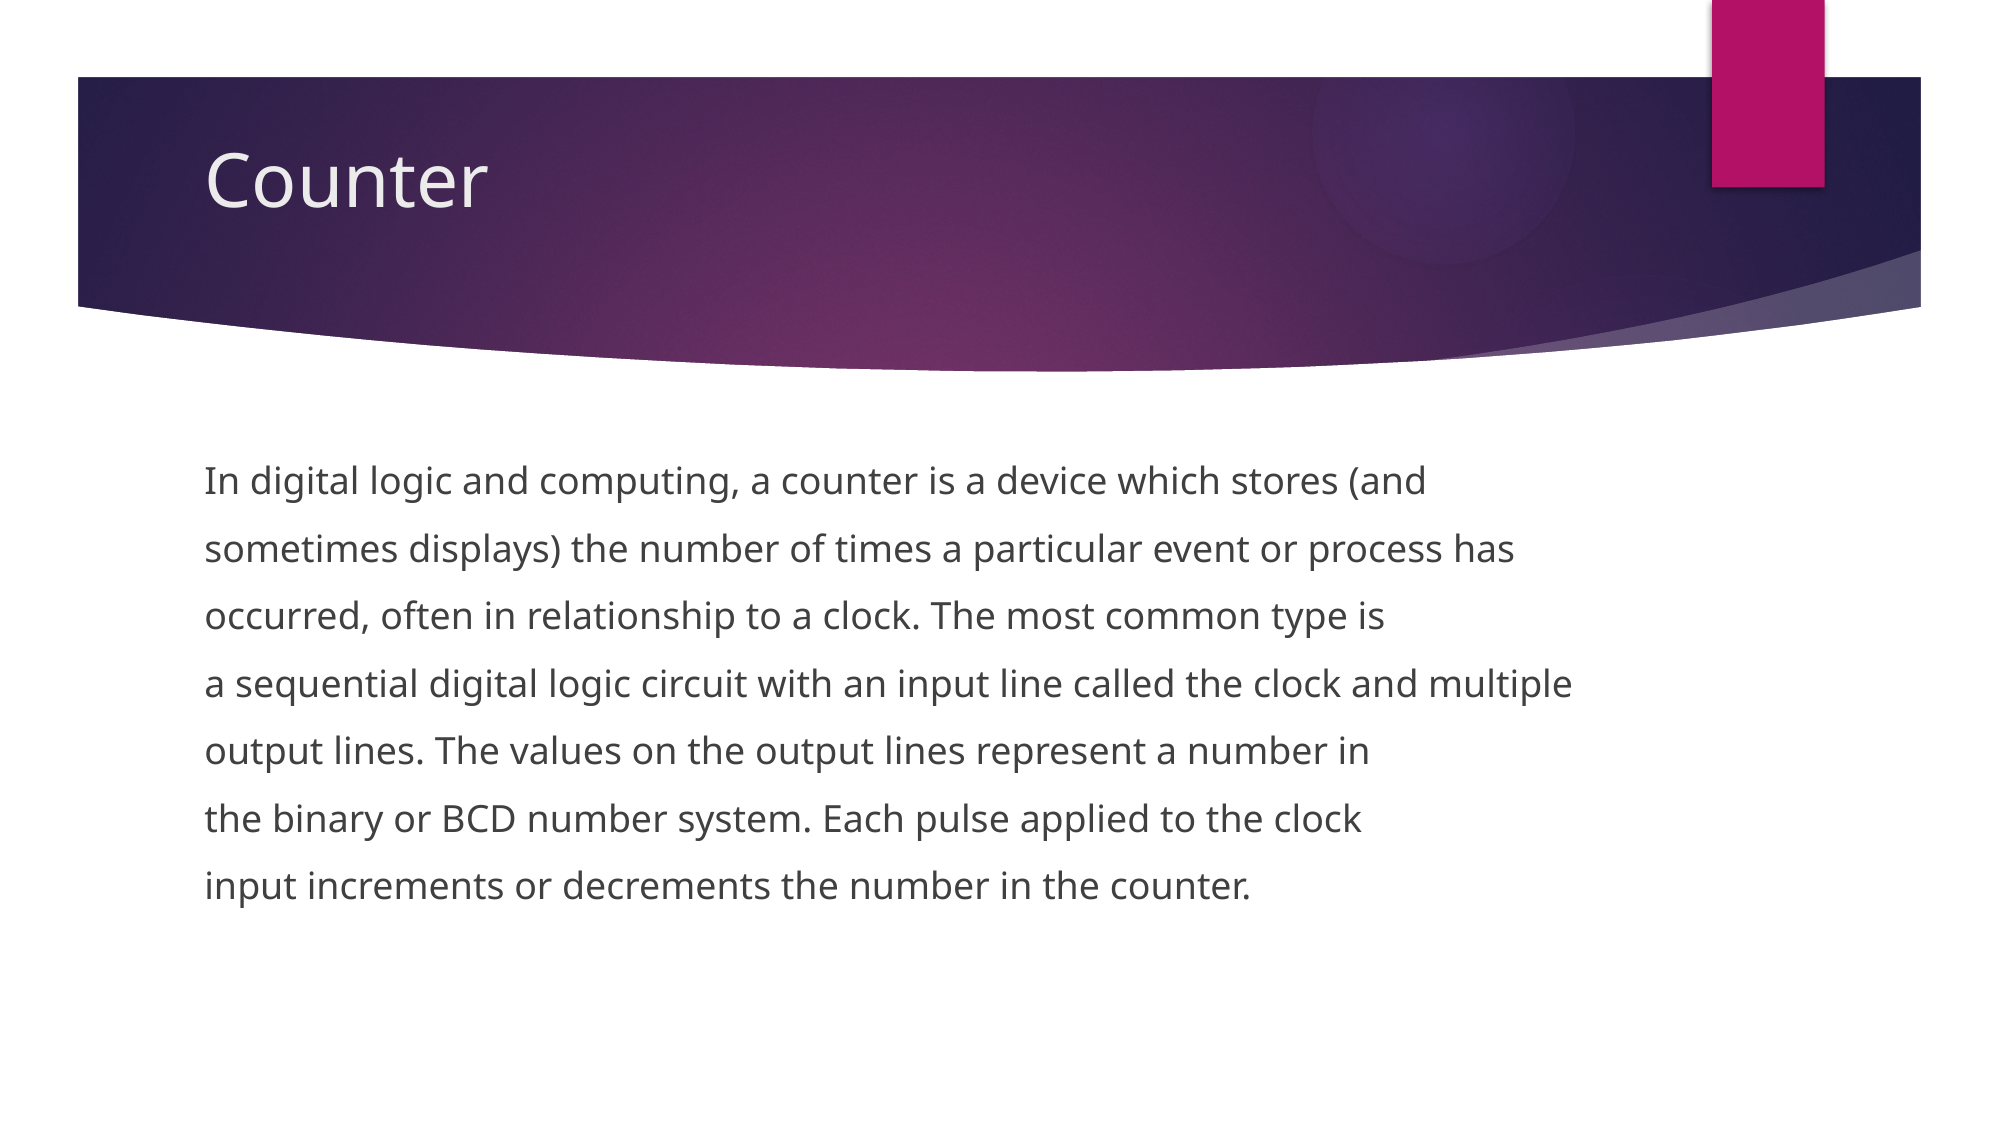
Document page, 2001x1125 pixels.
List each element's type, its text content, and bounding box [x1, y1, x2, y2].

title Counter [189, 118, 1627, 235]
list In digital logic and computing, a counter is a device which stores (and sometimes displays) the number of times a particular event or process has occurred, often in relationship to a clock. The most common type is a sequential digital logic circuit with an input line called the clock and multiple output lines. The values on the output lines represent a number in the binary or BCD number system. Each pulse applied to the clock input increments or decrements the number in the counter. [189, 427, 1638, 988]
